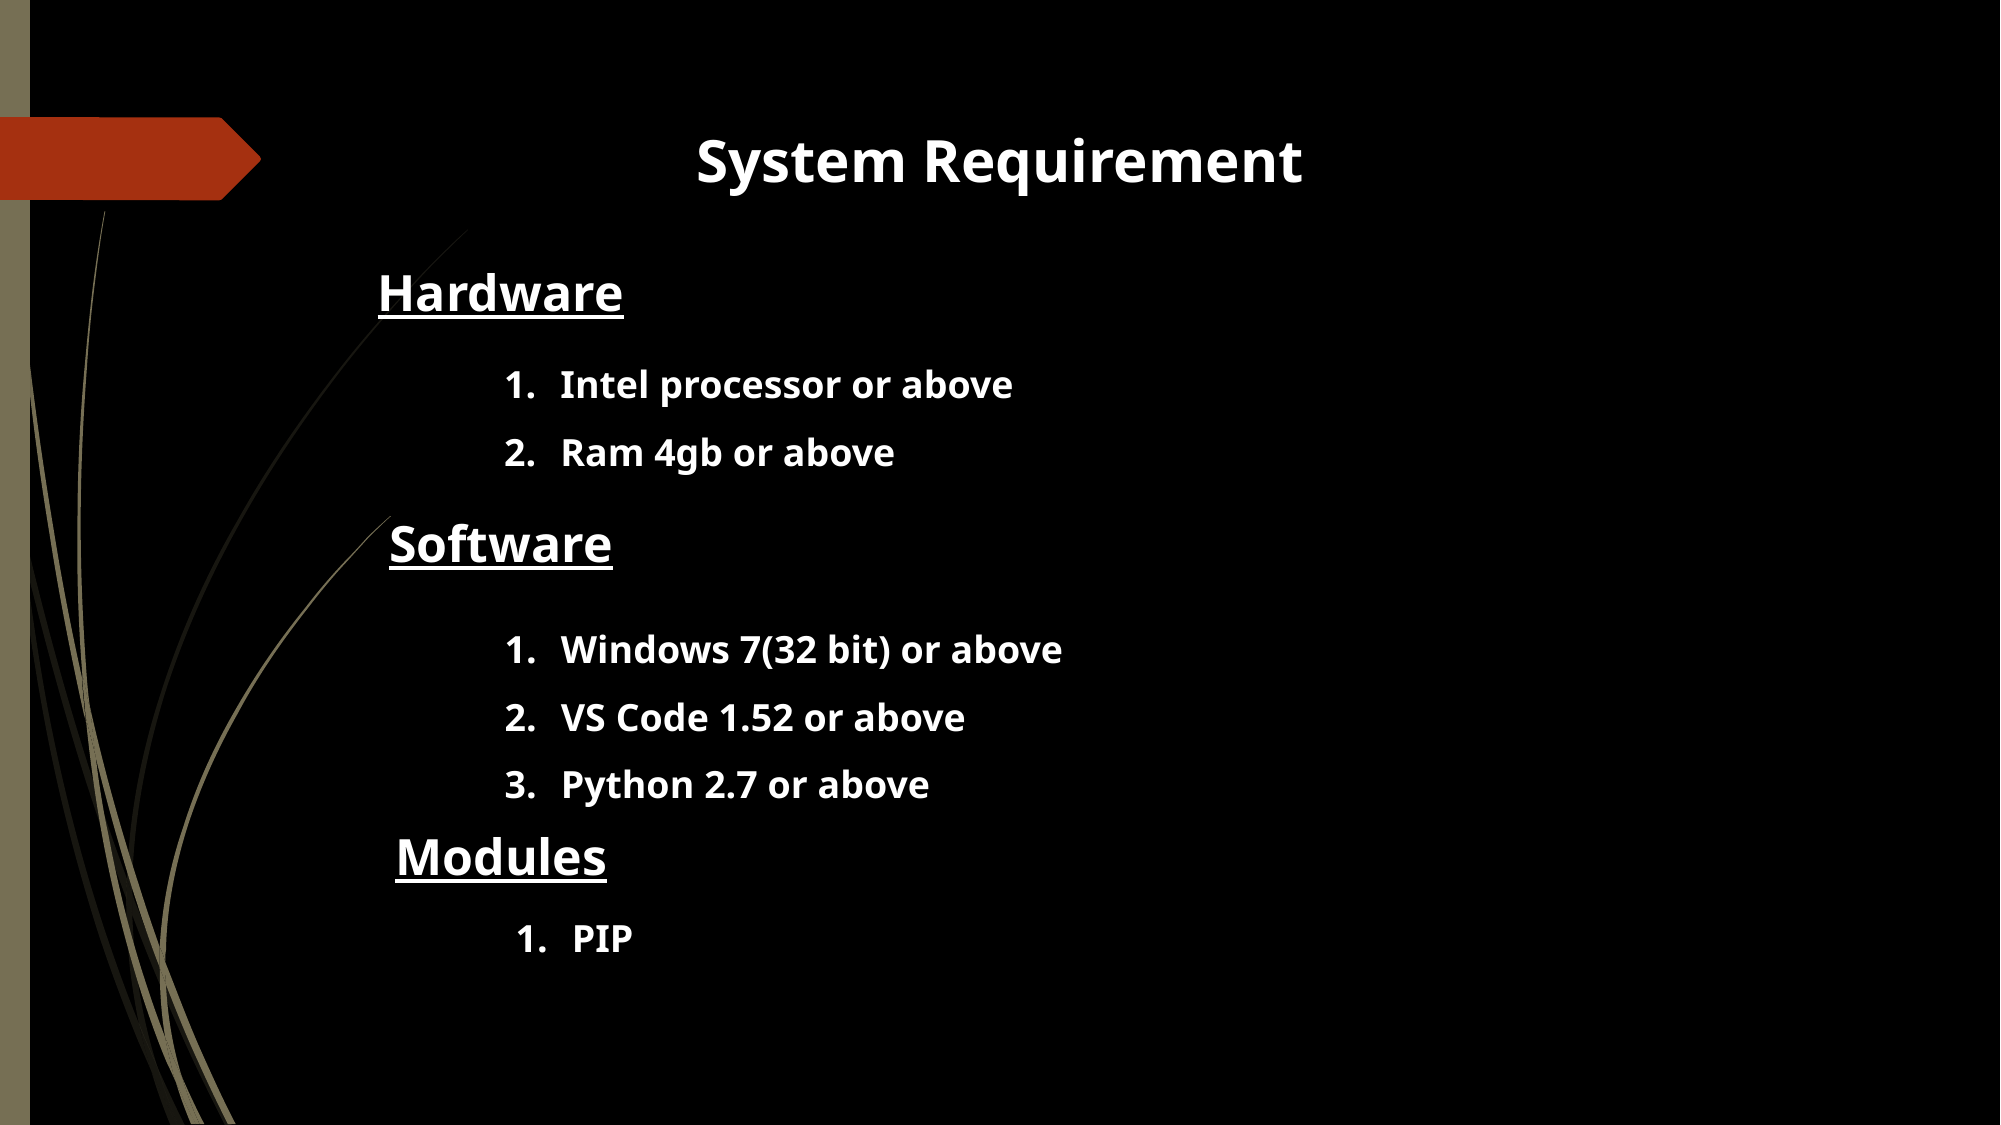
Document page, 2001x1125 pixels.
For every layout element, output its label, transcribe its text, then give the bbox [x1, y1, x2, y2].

text_box Windows 7(32 bit) or above VS Code 1.52 or above Python 2.7 or above [489, 596, 1172, 814]
text_box PIP [500, 907, 951, 968]
text_box System Requirement [0, 116, 2000, 202]
text_box Software [374, 504, 825, 580]
text_box Modules [380, 818, 830, 894]
text_box Hardware [362, 254, 813, 330]
text_box Intel processor or above Ram 4gb or above [489, 331, 1043, 549]
